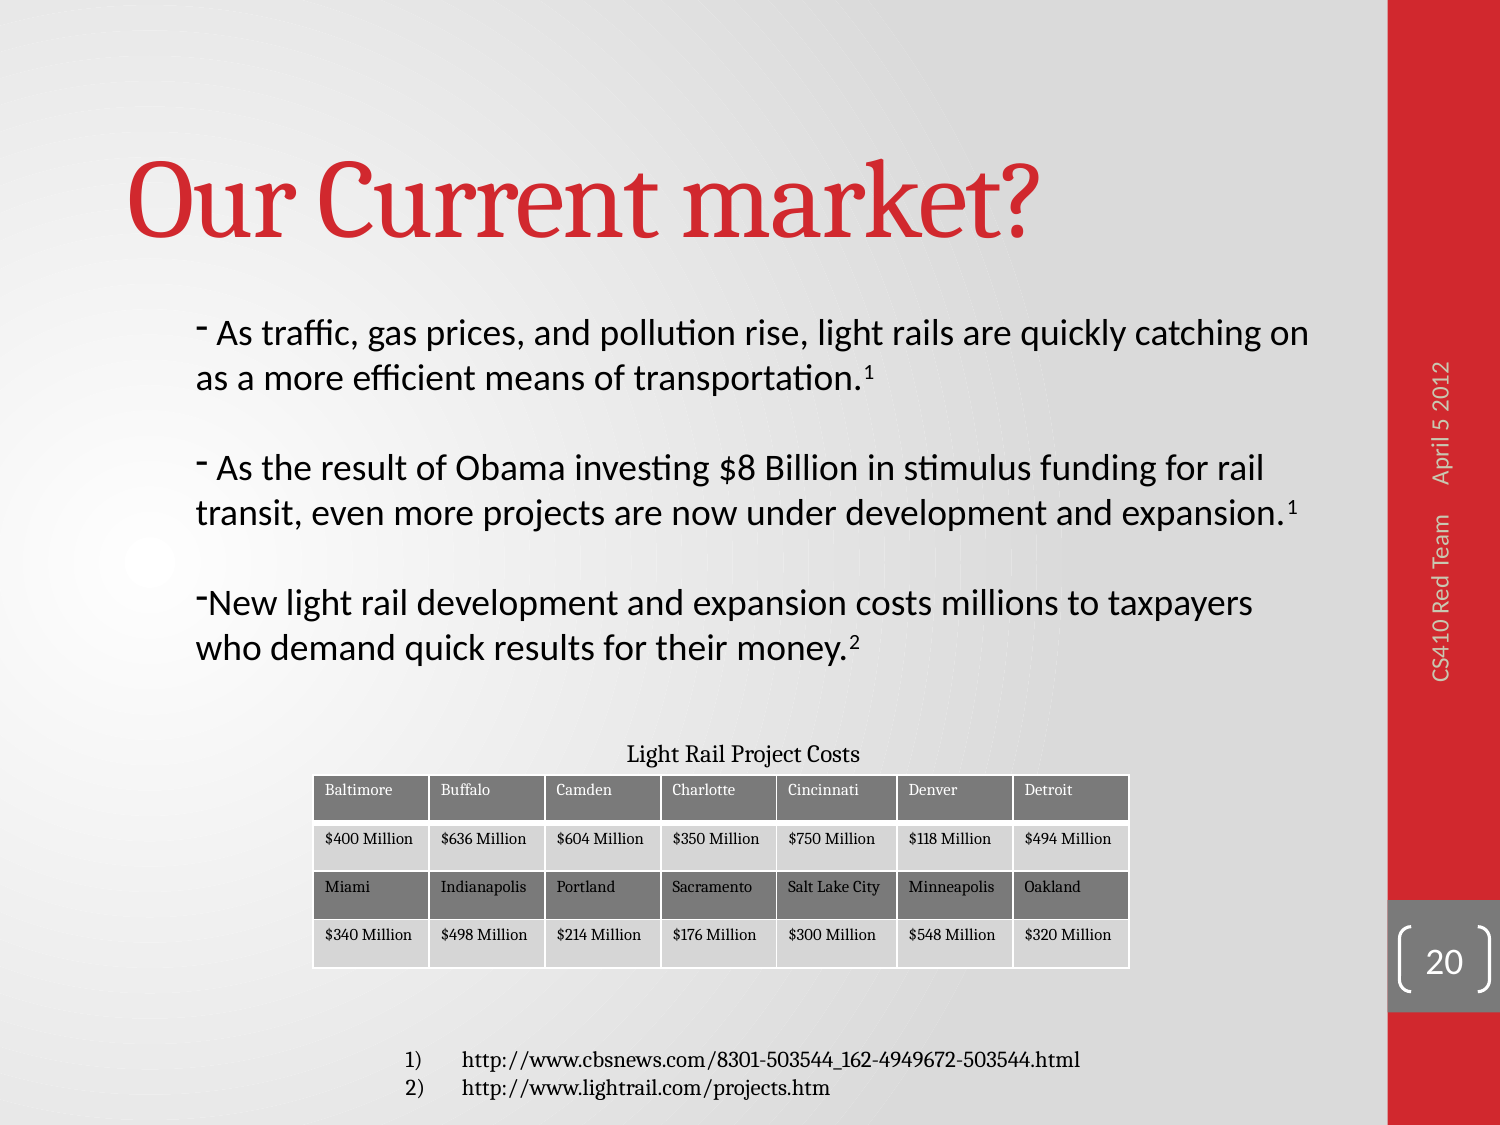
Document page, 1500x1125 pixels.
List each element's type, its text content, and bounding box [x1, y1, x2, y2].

table_cell Oakland [1014, 872, 1128, 919]
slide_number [1408, 100, 1469, 500]
table_header Detroit [1014, 776, 1128, 820]
table_header Baltimore [314, 776, 428, 820]
table_header Buffalo [430, 776, 544, 820]
table_cell Indianapolis [430, 872, 544, 919]
table_header Camden [546, 776, 660, 820]
table_header Denver [898, 776, 1012, 820]
table_cell $604 Million [546, 826, 660, 870]
table_cell Portland [546, 872, 660, 919]
text_box http://www.cbsnews.com/8301-503544_162-4949672-503544.html http://www.lightrail.com/projects.htm [390, 1037, 1097, 1108]
text_box As traffic, gas prices, and pollution rise, light rails are quickly catching on as a more efficient means of transportation.1 As the result of Obama investing $8 Billion in stimulus funding for rail transit, even more projects are now under development and expansion.1 New light rail development and expansion costs millions to taxpayers who demand quick results for their money.2 [180, 300, 1334, 676]
table_cell $636 Million [430, 826, 544, 870]
table_cell Miami [314, 872, 428, 919]
table_cell $300 Million [777, 920, 896, 967]
table_cell $494 Million [1014, 826, 1128, 870]
table_cell $320 Million [1014, 920, 1128, 967]
table_cell $118 Million [898, 826, 1012, 870]
table_cell $340 Million [314, 920, 428, 967]
table_cell $214 Million [546, 920, 660, 967]
slide_number 20 [1397, 925, 1492, 994]
table_header Cincinnati [777, 776, 896, 820]
table_cell $400 Million [314, 826, 428, 870]
table_cell $498 Million [430, 920, 544, 967]
table_cell $548 Million [898, 920, 1012, 967]
table_cell $176 Million [662, 920, 776, 967]
table_cell Minneapolis [898, 872, 1012, 919]
table_cell $350 Million [662, 826, 776, 870]
text_box Light Rail Project Costs [611, 730, 876, 776]
table_cell Sacramento [662, 872, 776, 919]
title Our Current market? [112, 26, 1388, 268]
table_cell $750 Million [777, 826, 896, 870]
table_header Charlotte [662, 776, 776, 820]
table_cell Salt Lake City [777, 872, 896, 919]
footer CS410 Red Team [1408, 500, 1469, 889]
